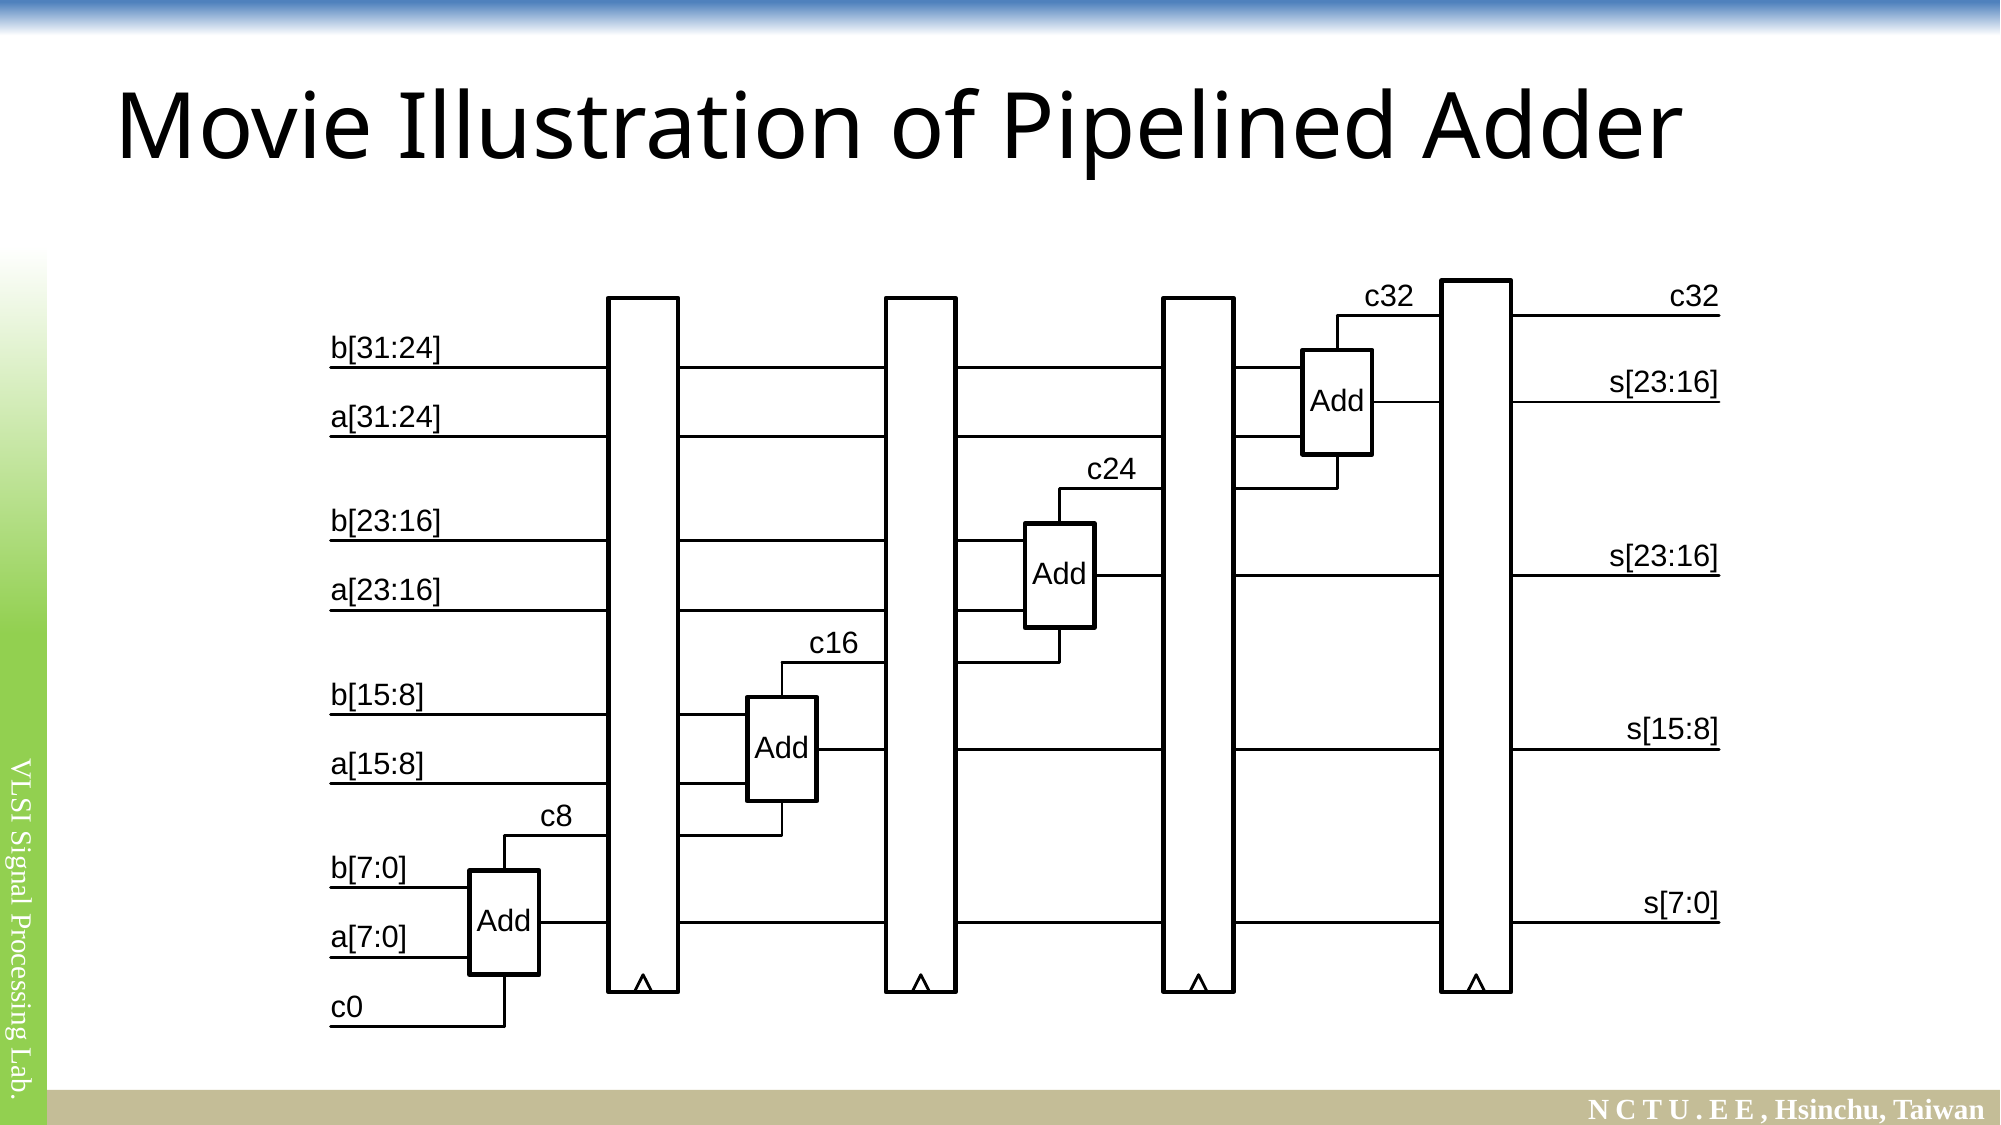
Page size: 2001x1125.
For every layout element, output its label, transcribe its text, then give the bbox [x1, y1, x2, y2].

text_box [0, 472, 47, 476]
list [324, 269, 1726, 1033]
title Movie Illustration of Pipelined Adder [99, 44, 1901, 200]
